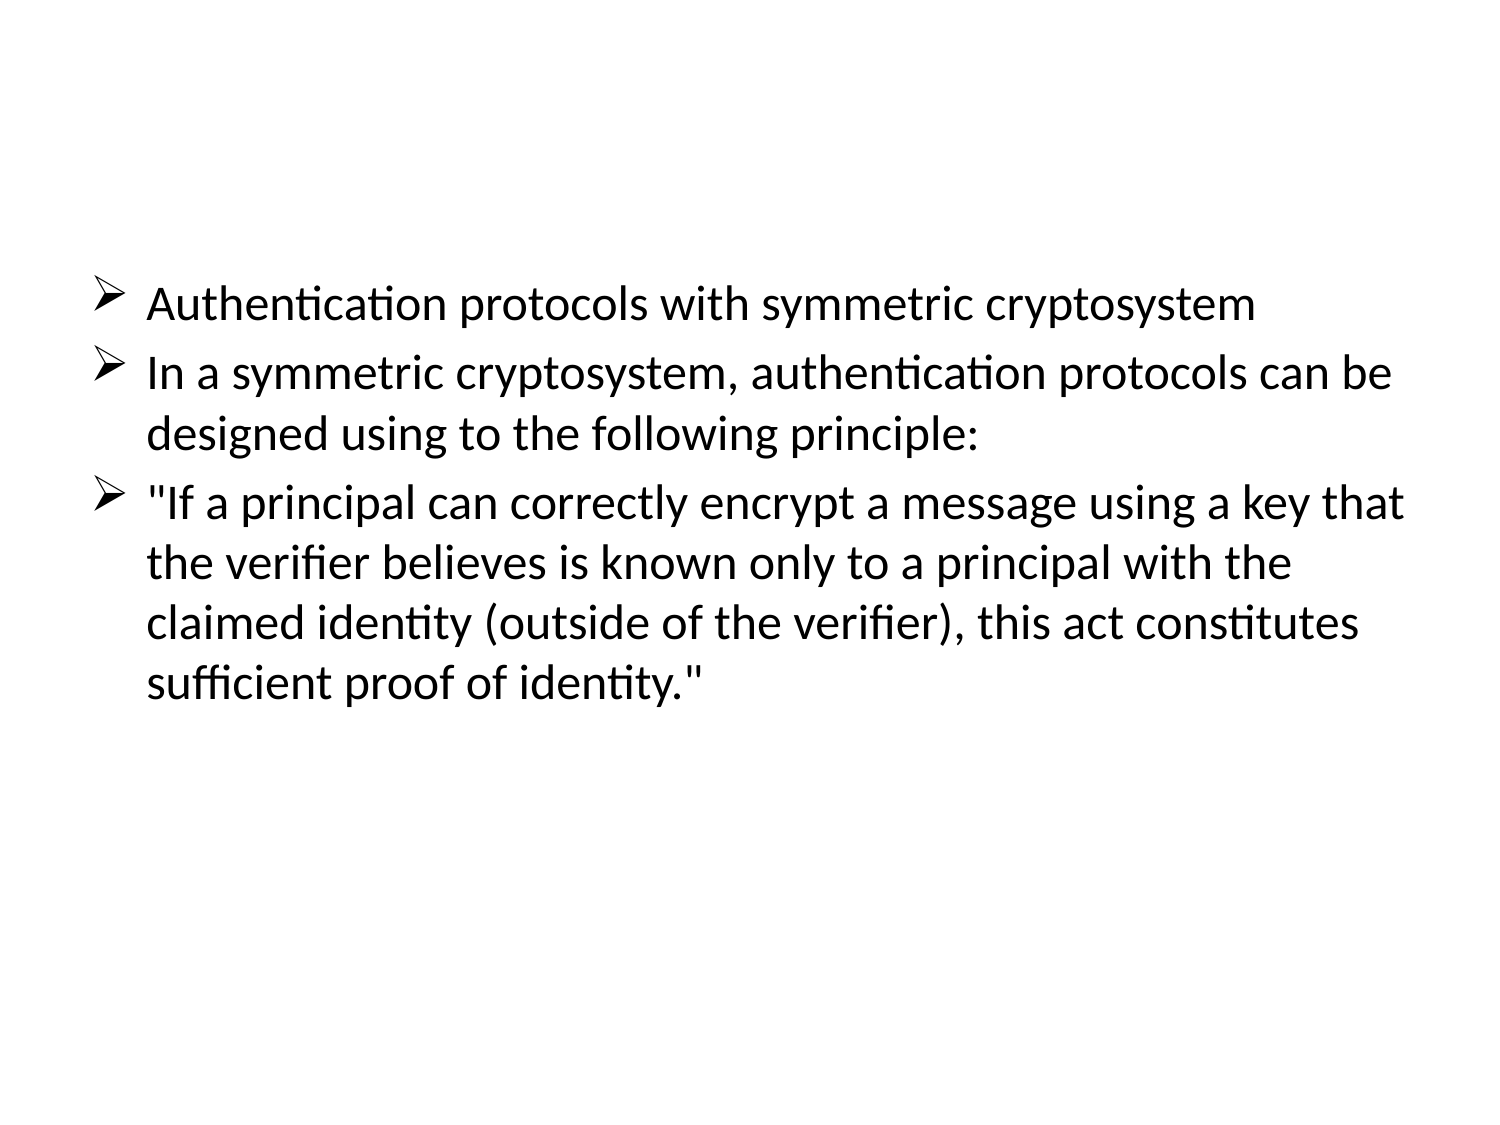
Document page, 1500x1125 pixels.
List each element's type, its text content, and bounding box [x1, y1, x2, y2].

list Authentication protocols with symmetric cryptosystem In a symmetric cryptosystem, authentication protocols can be designed using to the following principle: "If a principal can correctly encrypt a message using a key that the verifier believes is known only to a principal with the claimed identity (outside of the verifier), this act constitutes sufficient proof of identity." [75, 262, 1425, 1005]
